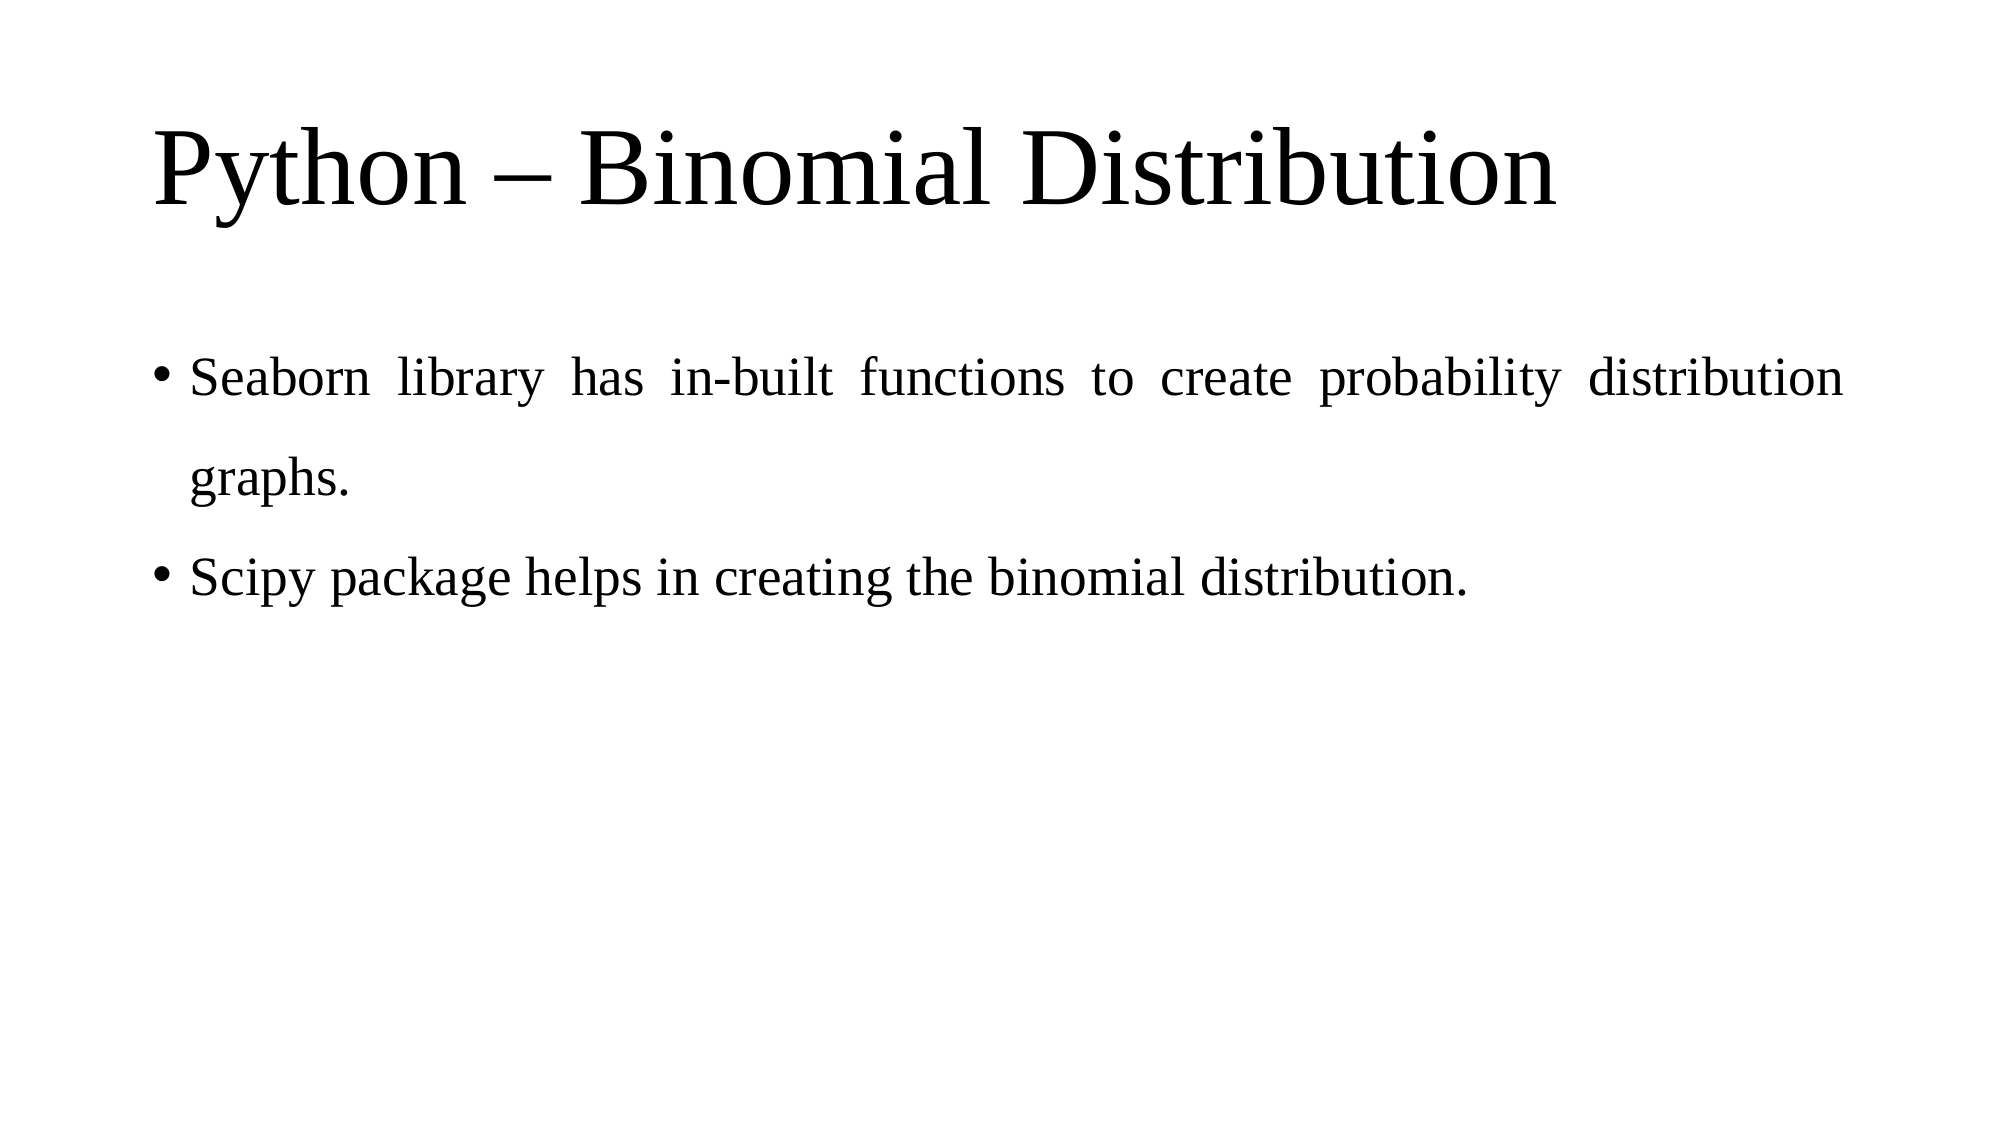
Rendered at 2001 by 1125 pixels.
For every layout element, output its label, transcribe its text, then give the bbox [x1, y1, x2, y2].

title Python – Binomial Distribution [137, 59, 1863, 278]
list Seaborn library has in-built functions to create probability distribution graphs. Scipy package helps in creating the binomial distribution. [137, 299, 1863, 1014]
